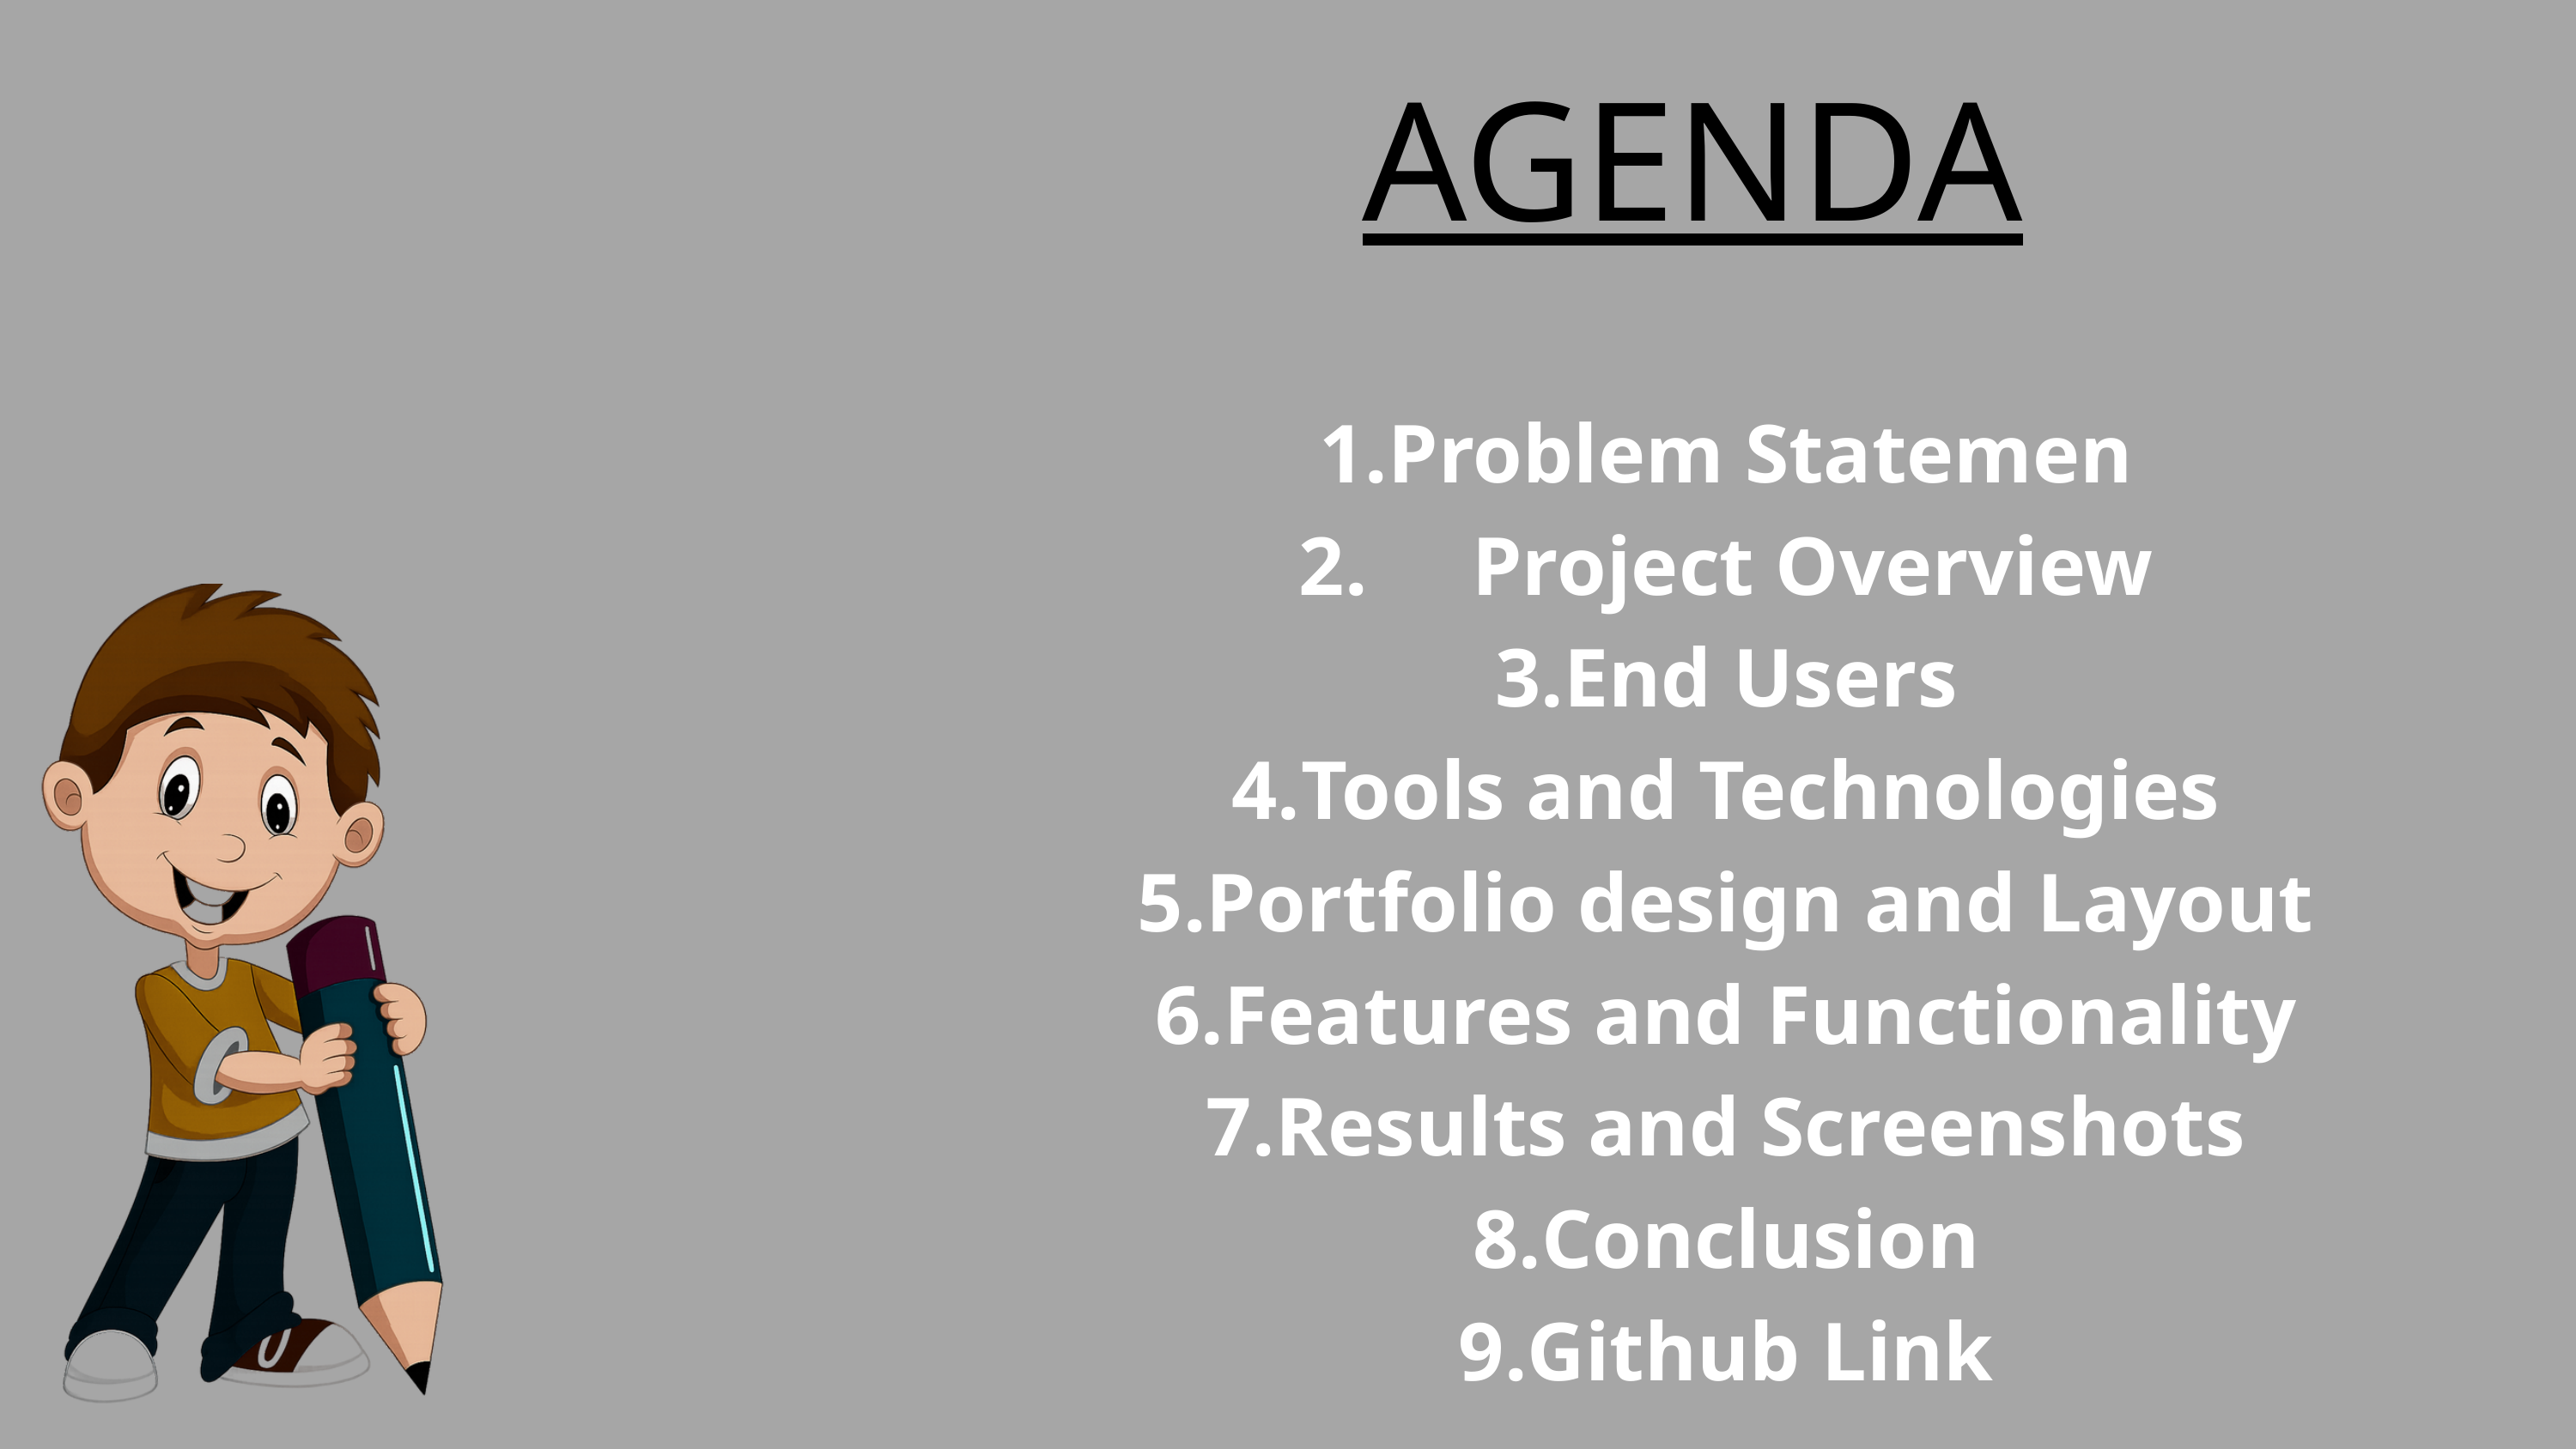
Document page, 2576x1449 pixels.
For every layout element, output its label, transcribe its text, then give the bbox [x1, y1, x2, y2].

text_box AGENDA [616, 23, 2576, 254]
text_box [0, 584, 597, 1449]
text_box Problem Statemen Project Overview End Users Tools and Technologies Portfolio design and Layout Features and Functionality Results and Screenshots Conclusion Github Link [854, 386, 2531, 1397]
